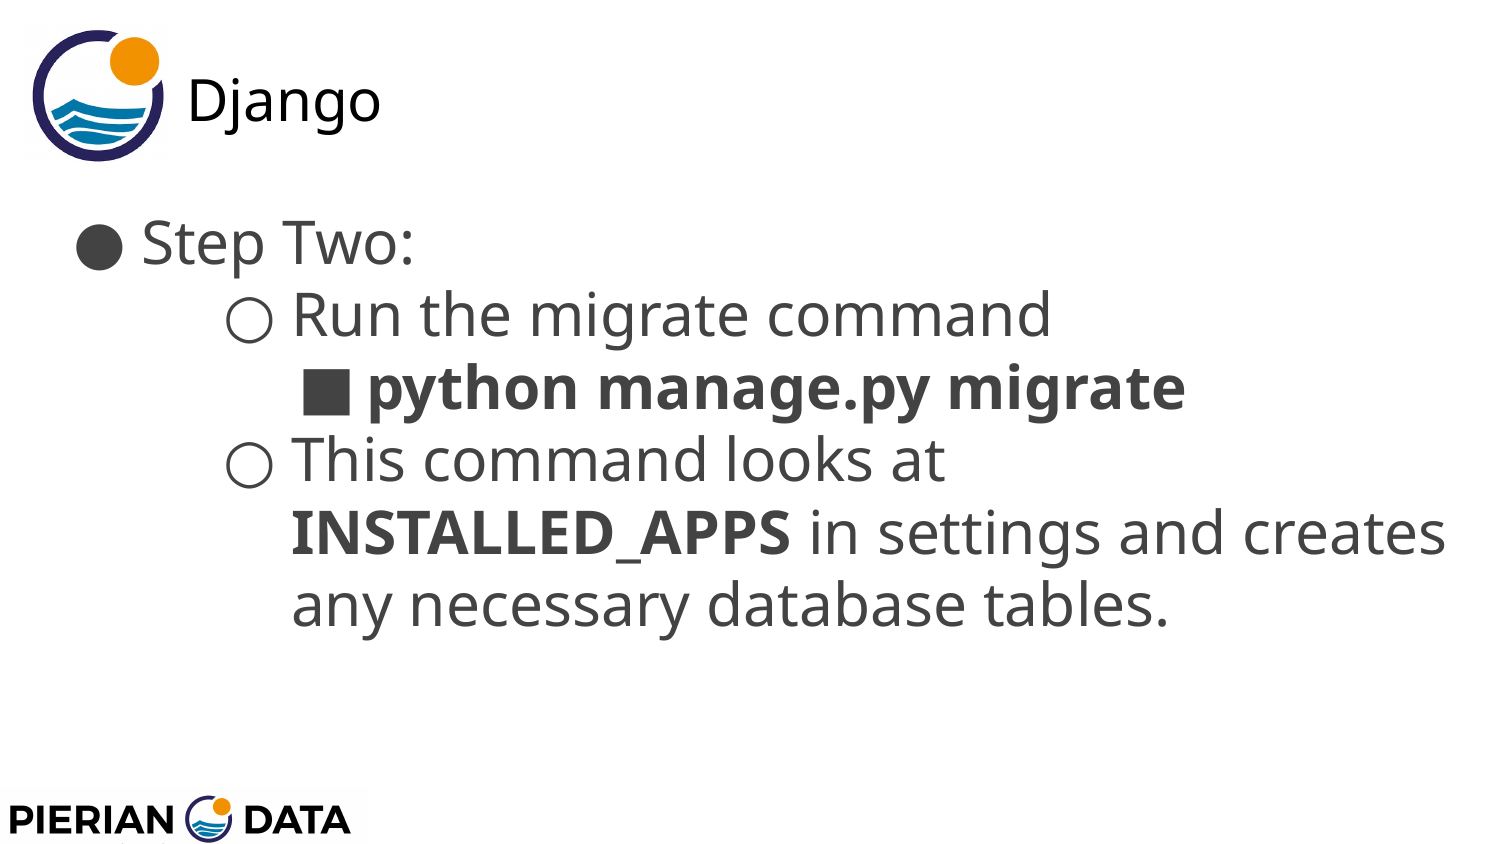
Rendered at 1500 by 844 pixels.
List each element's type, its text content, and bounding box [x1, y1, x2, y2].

list Step Two: Run the migrate command python manage.py migrate This command looks at INSTALLED_APPS in settings and creates any necessary database tables. [51, 189, 1476, 750]
picture [0, 787, 368, 844]
picture [24, 24, 172, 167]
title Django [176, 48, 1449, 143]
